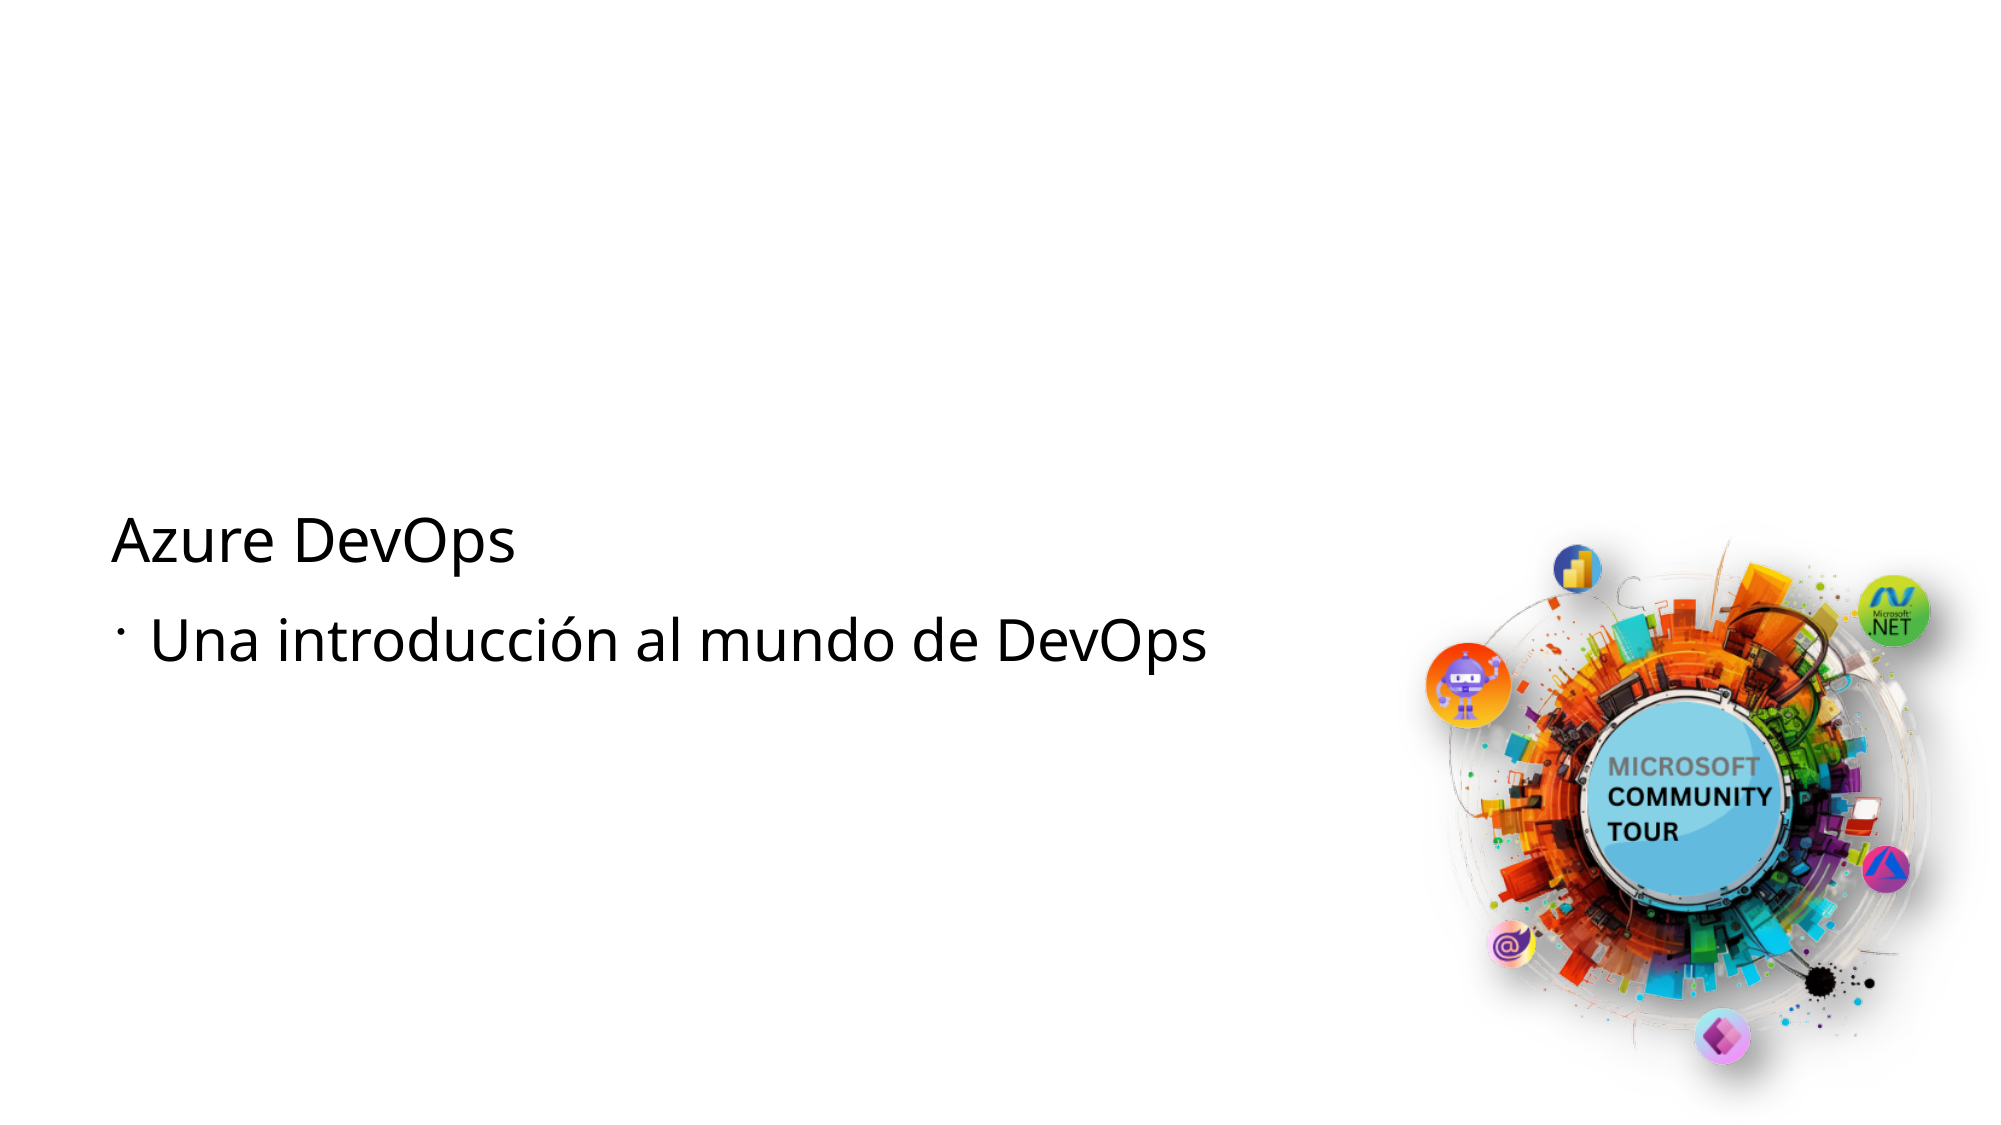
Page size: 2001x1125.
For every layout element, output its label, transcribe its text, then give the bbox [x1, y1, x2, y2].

text_box Una introducción al mundo de DevOps [97, 595, 1382, 1079]
picture [1382, 493, 1986, 1097]
title Azure DevOps [96, 494, 1382, 585]
